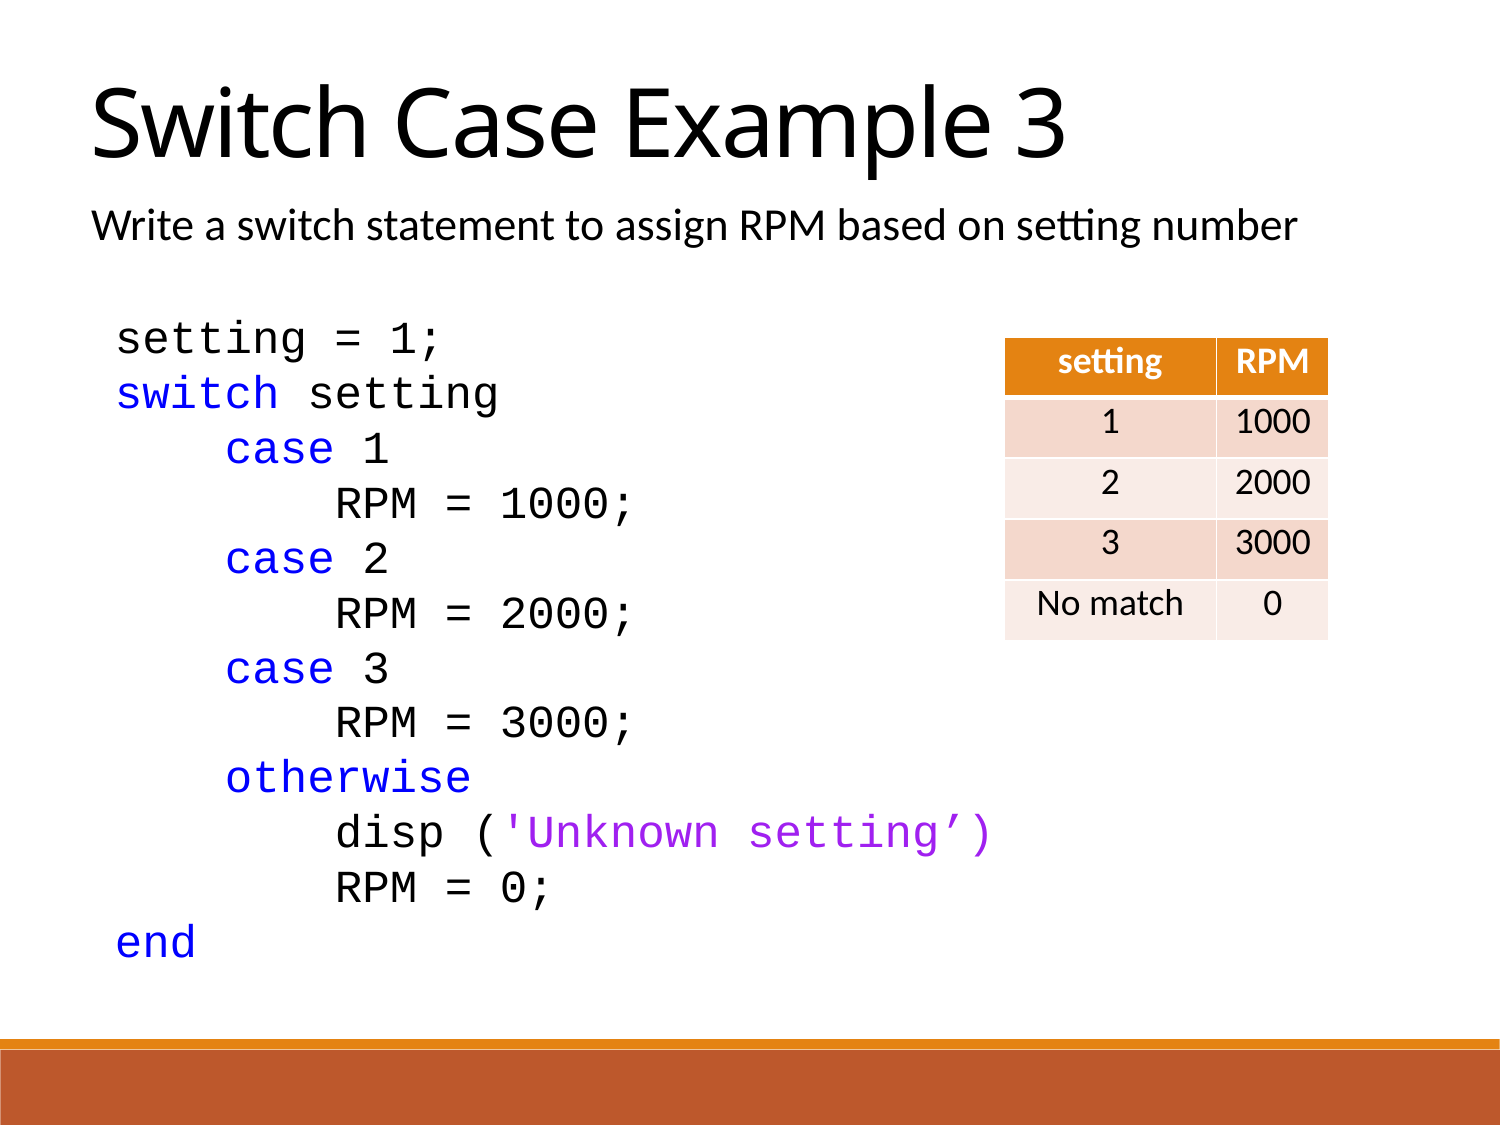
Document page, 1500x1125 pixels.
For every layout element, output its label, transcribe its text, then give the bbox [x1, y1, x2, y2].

table_cell 0 [1217, 581, 1328, 640]
table_header RPM [1217, 338, 1328, 395]
table_cell 2000 [1217, 459, 1328, 518]
table_cell 1 [1005, 400, 1216, 457]
table_cell 3 [1005, 520, 1216, 579]
text_box setting = 1; switch setting case 1 RPM = 1000; case 2 RPM = 2000; case 3 RPM = 3000; otherwise disp ('Unknown setting’) RPM = 0; end [99, 299, 1250, 975]
table_header setting [1005, 338, 1216, 395]
text_box Write a switch statement to assign RPM based on setting number [76, 187, 1388, 258]
table_cell 1000 [1217, 400, 1328, 457]
table_cell No match [1005, 581, 1216, 640]
table_cell 2 [1005, 459, 1216, 518]
text_box Switch Case Example 3 [75, 24, 1325, 213]
table_cell 3000 [1217, 520, 1328, 579]
